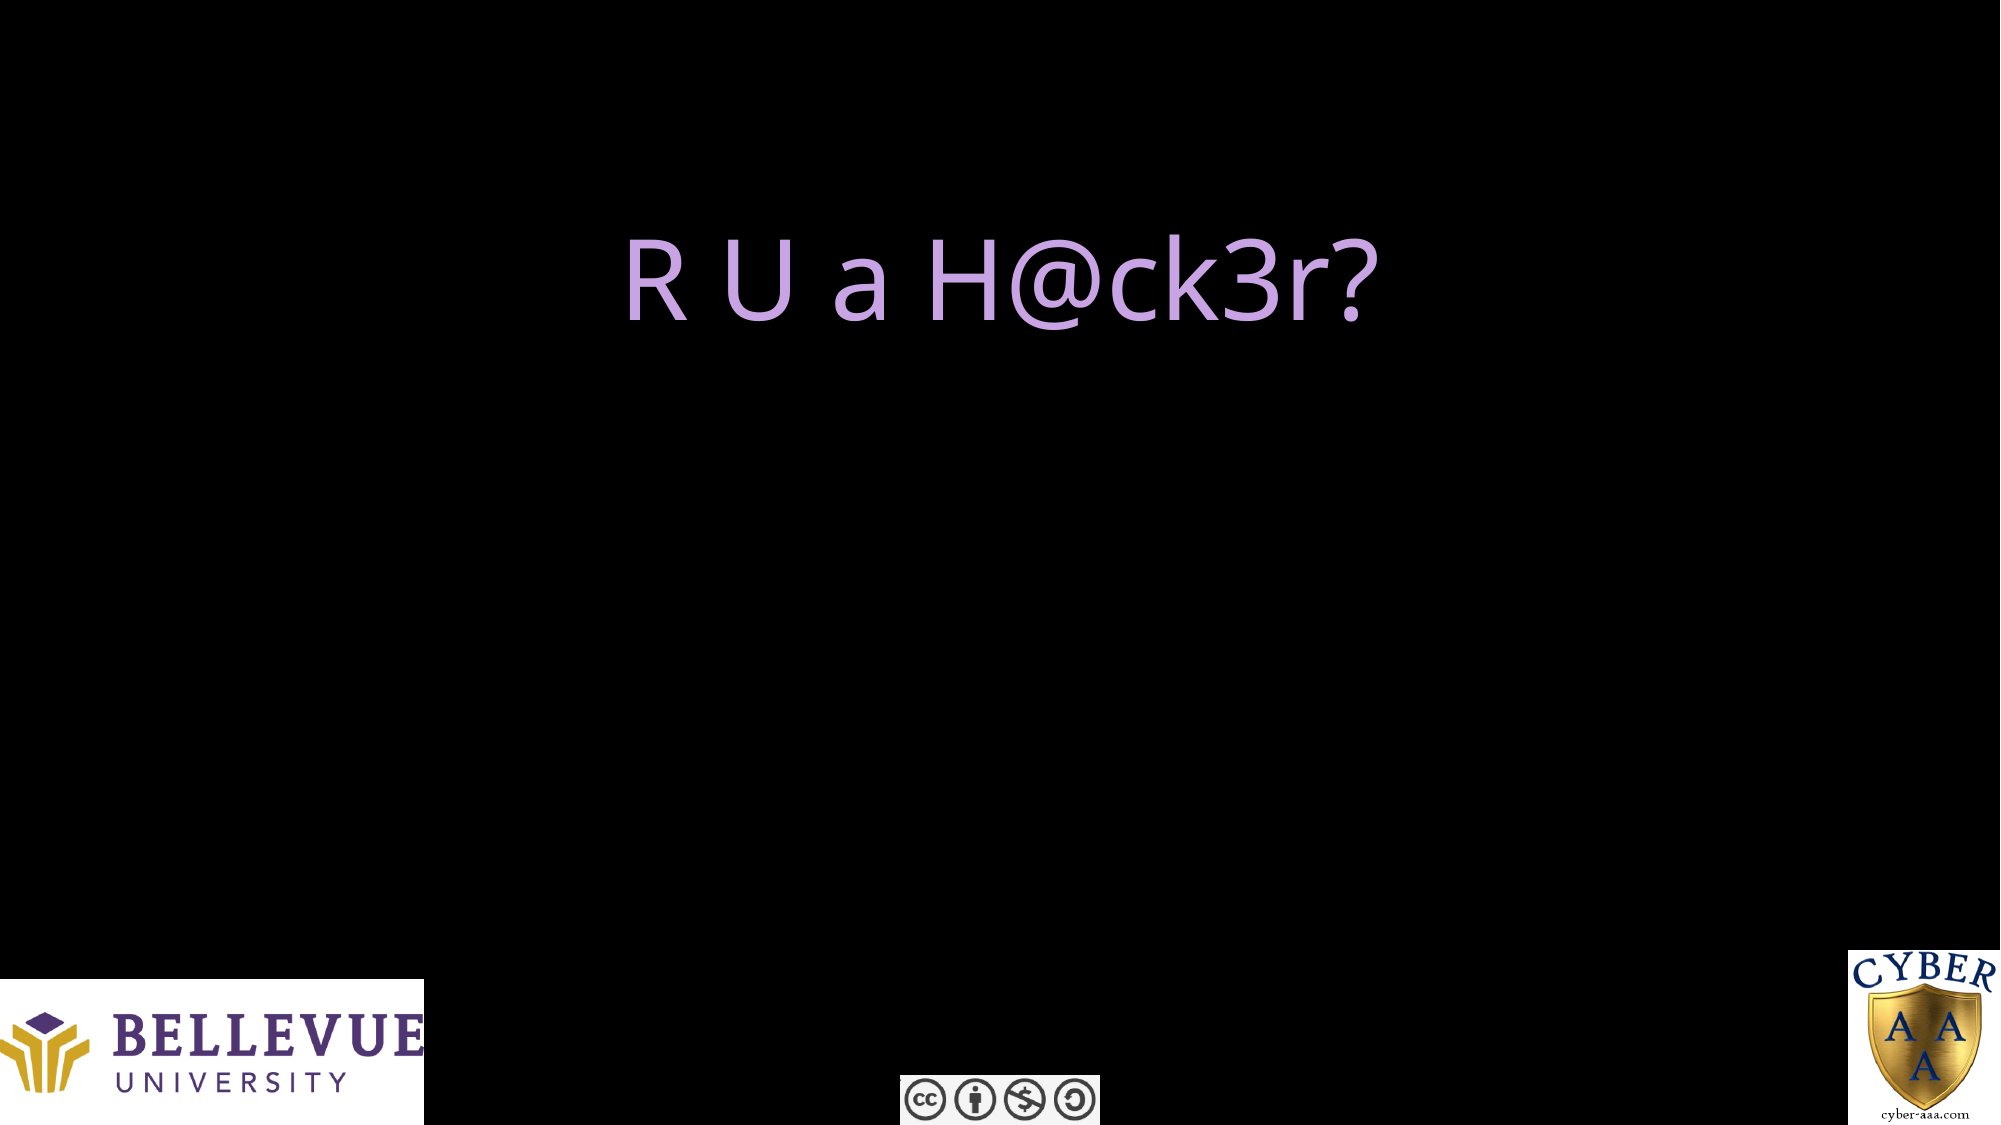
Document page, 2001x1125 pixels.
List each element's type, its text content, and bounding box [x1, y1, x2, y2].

picture [0, 979, 424, 1125]
picture [1848, 950, 2000, 1125]
title R U a H@ck3r? [362, 166, 1638, 609]
picture [899, 1075, 1100, 1125]
